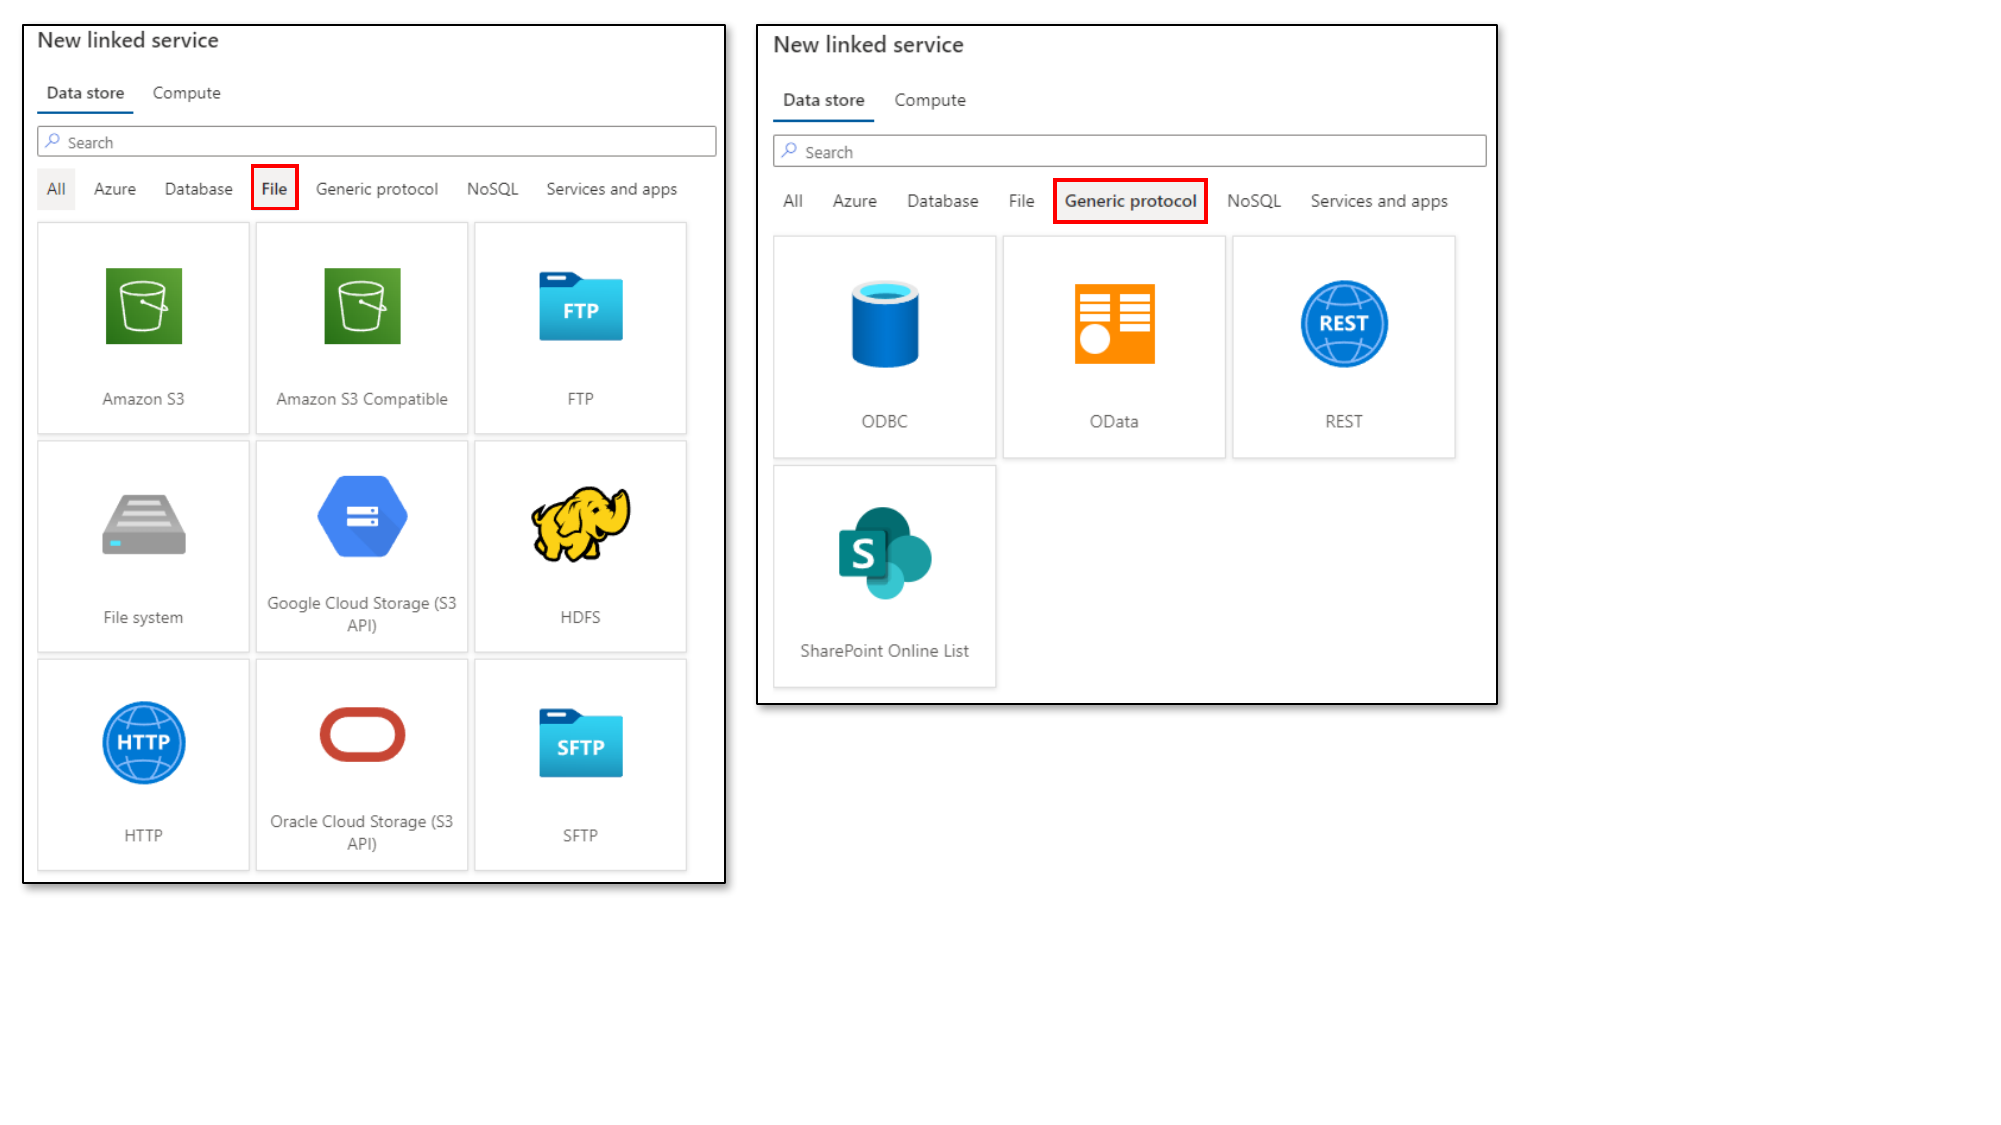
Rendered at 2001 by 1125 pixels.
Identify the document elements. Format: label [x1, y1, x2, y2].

picture [23, 25, 725, 883]
picture [757, 25, 1497, 703]
